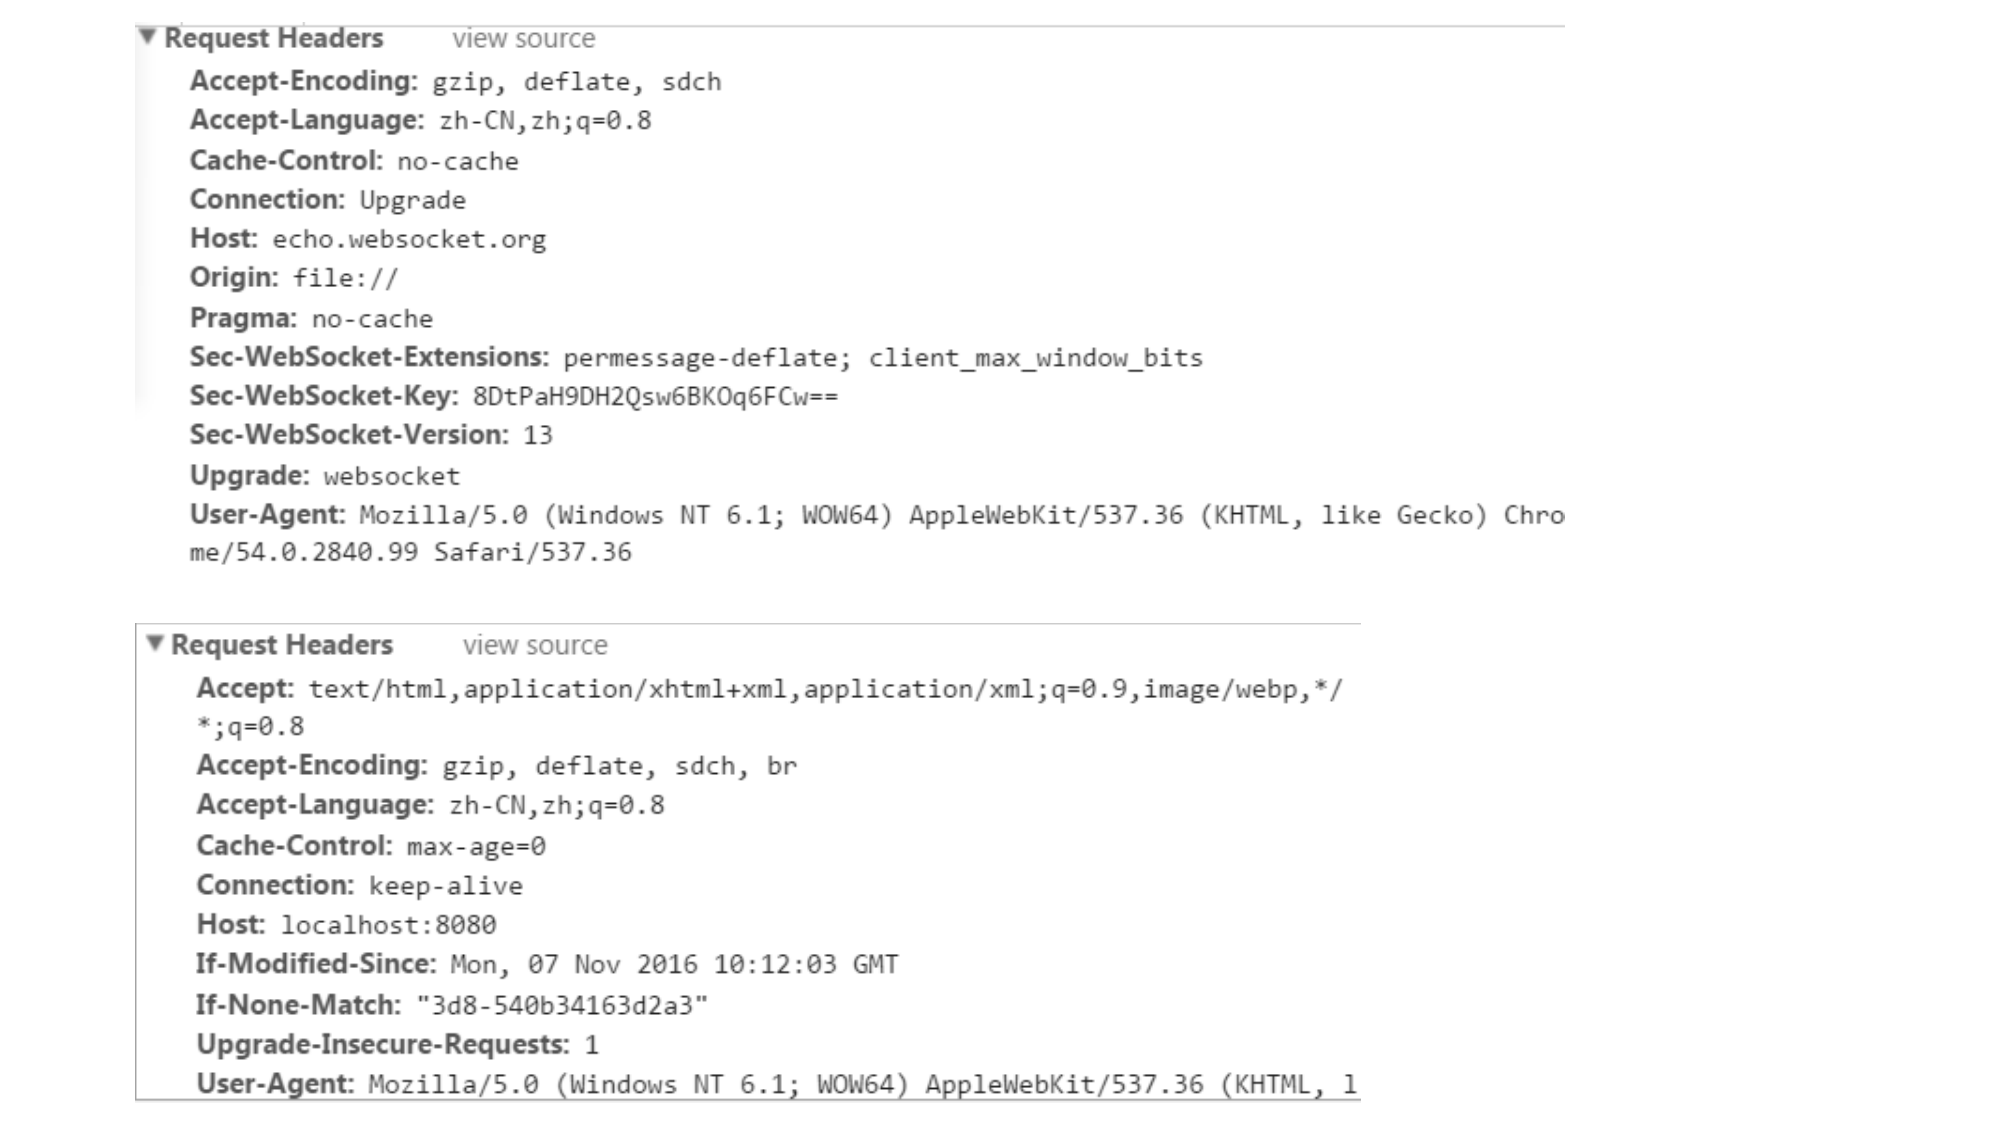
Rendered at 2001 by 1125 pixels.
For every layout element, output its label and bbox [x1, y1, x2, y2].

picture [135, 623, 1361, 1104]
picture [135, 22, 1565, 576]
